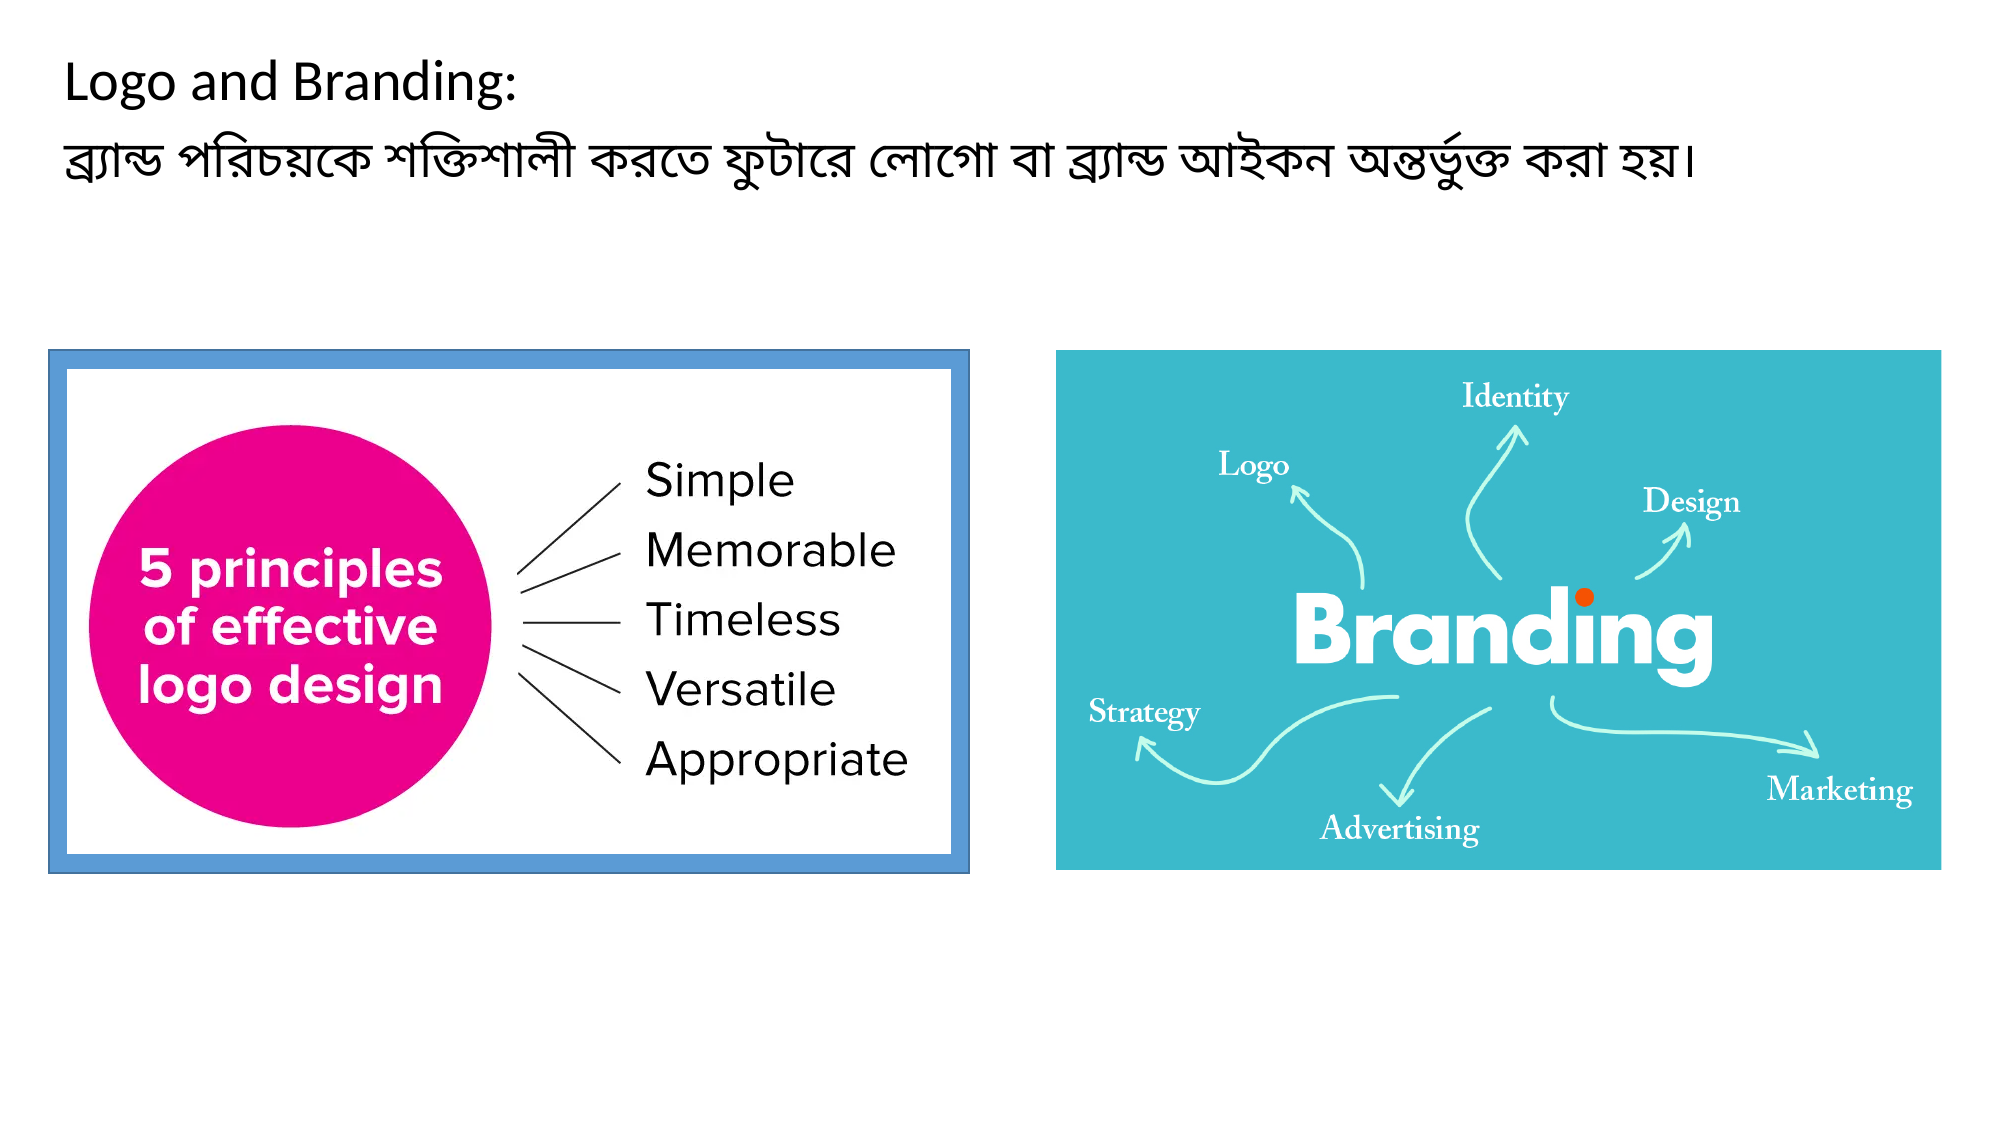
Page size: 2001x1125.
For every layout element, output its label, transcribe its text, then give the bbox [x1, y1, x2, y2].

picture [67, 369, 951, 854]
text_box [48, 349, 970, 874]
picture [1056, 350, 1942, 870]
list Logo and Branding: ব্র্যান্ড পরিচয়কে শক্তিশালী করতে ফুটারে লোগো বা ব্র্যান্ড আইকন অন্তর্ভুক্ত করা হয়। [49, 42, 1942, 1080]
